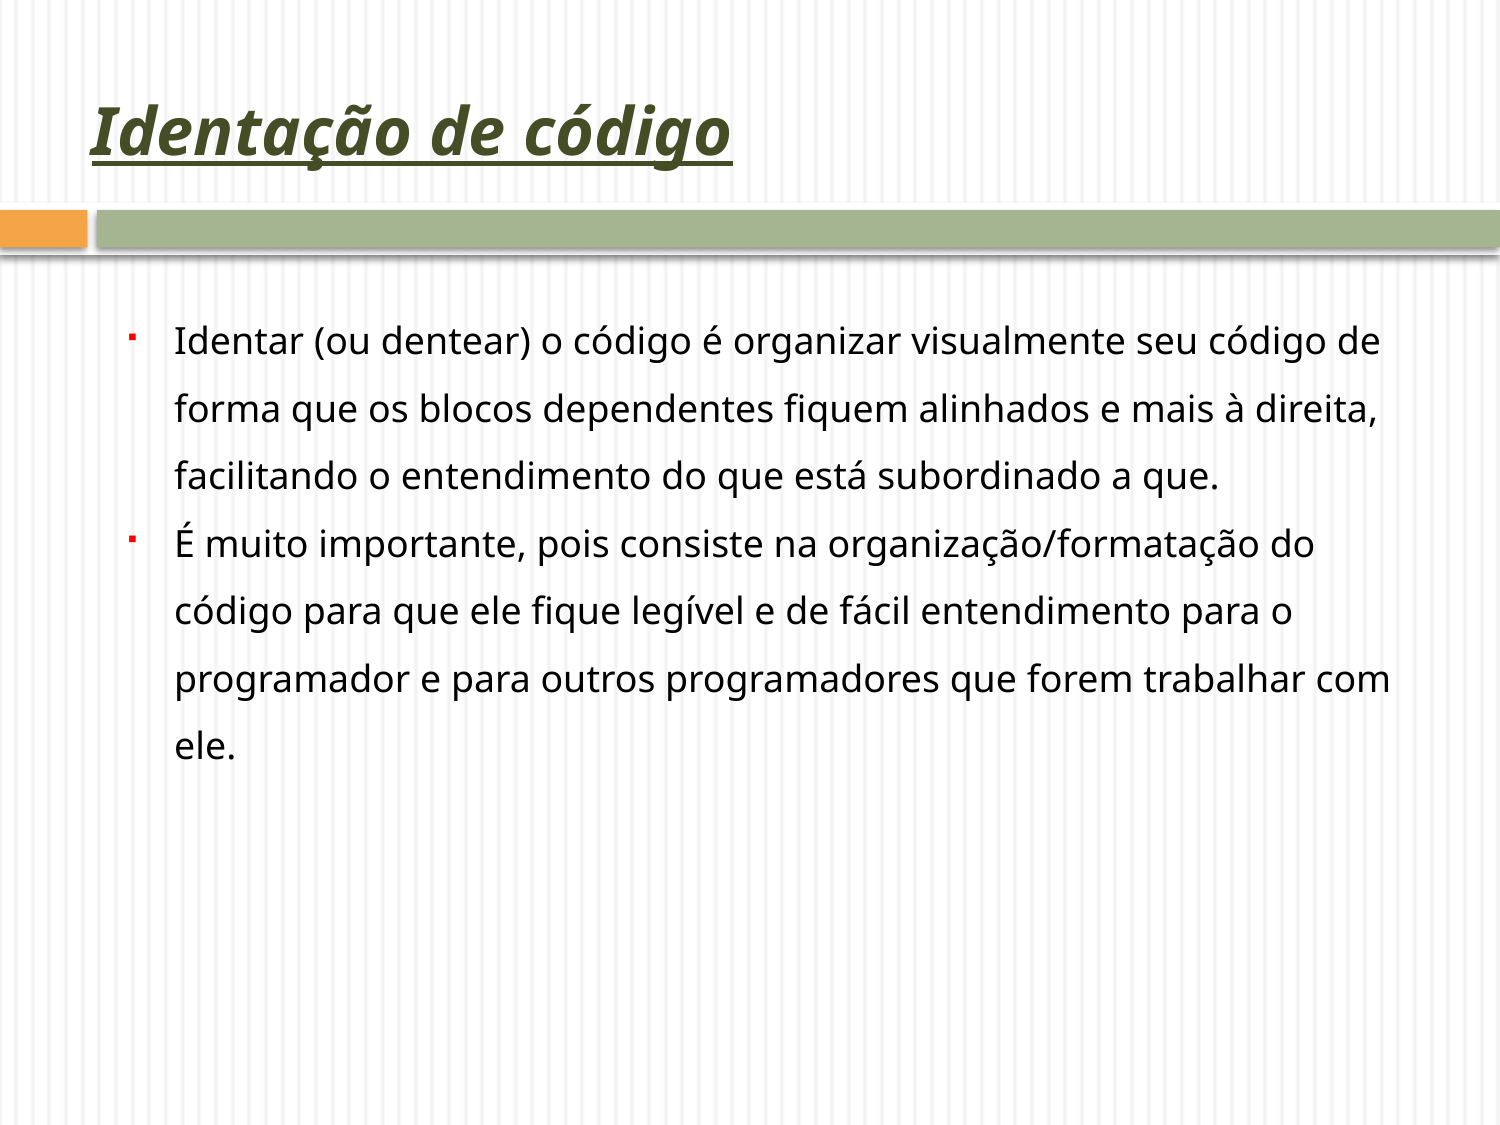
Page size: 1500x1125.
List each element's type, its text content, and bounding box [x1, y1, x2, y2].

title Identação de código [76, 73, 1427, 185]
list Identar (ou dentear) o código é organizar visualmente seu código de forma que os blocos dependentes fiquem alinhados e mais à direita, facilitando o entendimento do que está subordinado a que. É muito importante, pois consiste na organização/formatação do código para que ele fique legível e de fácil entendimento para o programador e para outros programadores que forem trabalhar com ele. [112, 287, 1460, 1038]
